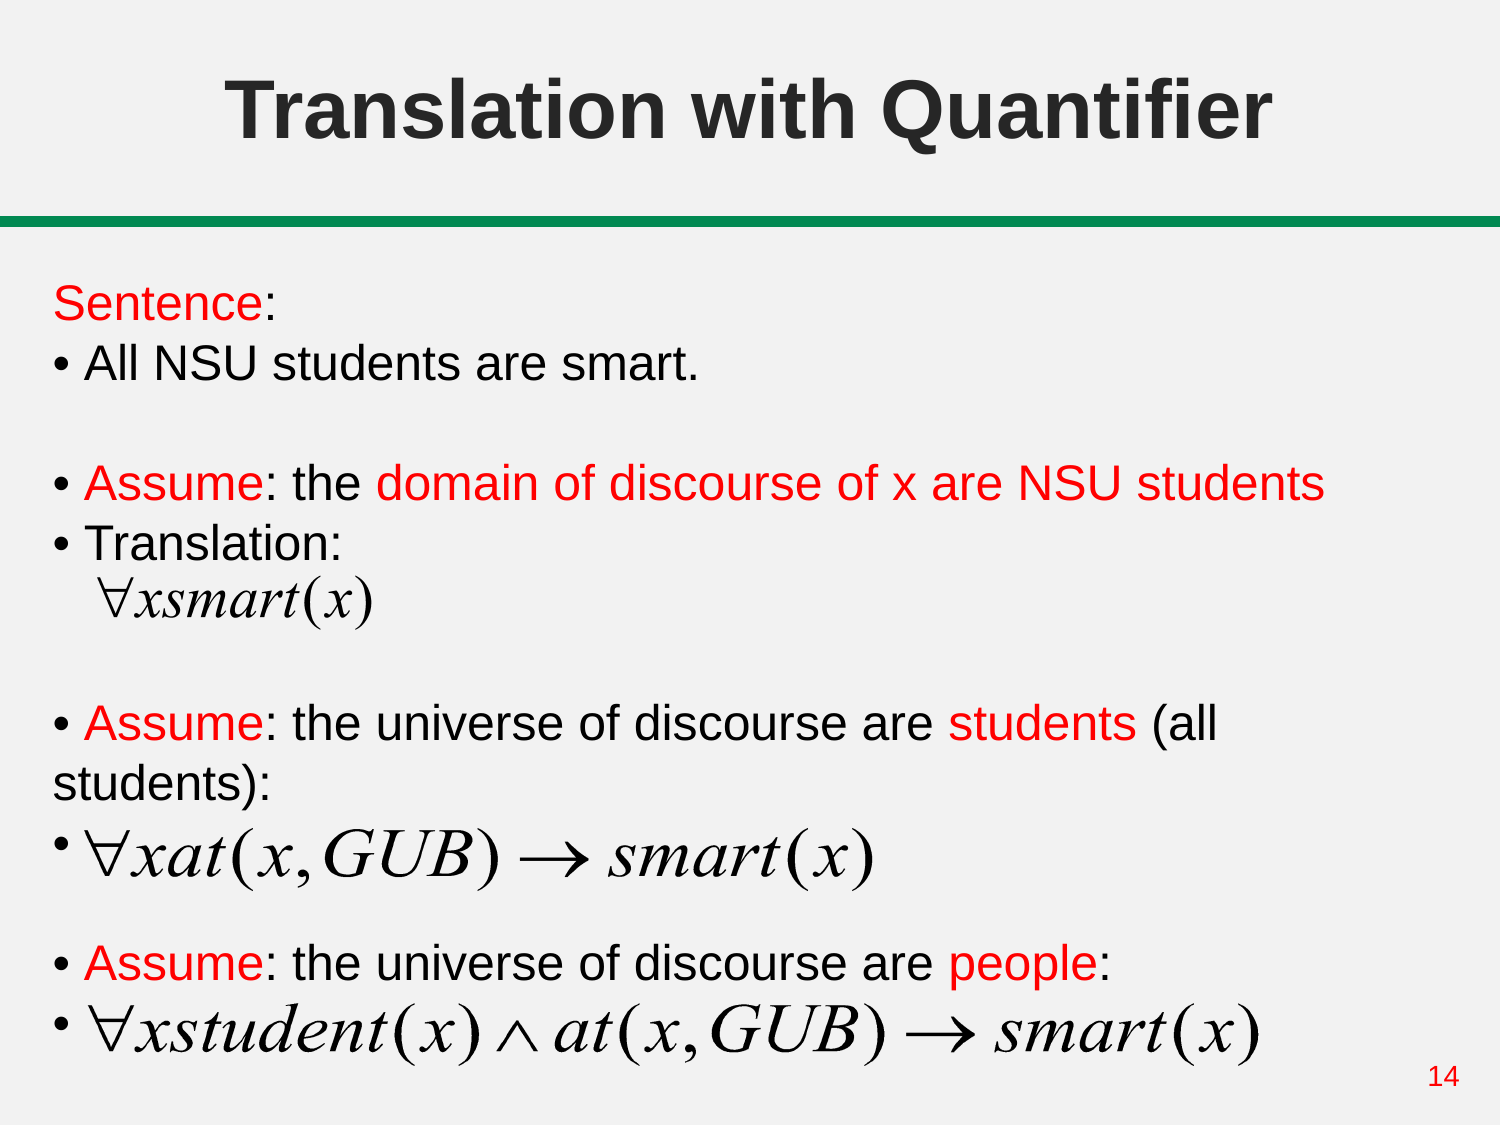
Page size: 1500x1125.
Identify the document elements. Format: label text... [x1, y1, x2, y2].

title Translation with Quantifier [0, 0, 1500, 163]
picture [74, 987, 1275, 1080]
picture [87, 562, 385, 642]
text_box Sentence: • All NSU students are smart. • Assume: the domain of discourse of x are NSU students • Translation: • Assume: the universe of discourse are students (all students): • • Assume: the universe of discourse are people: • [37, 262, 1450, 1058]
picture [71, 812, 885, 905]
